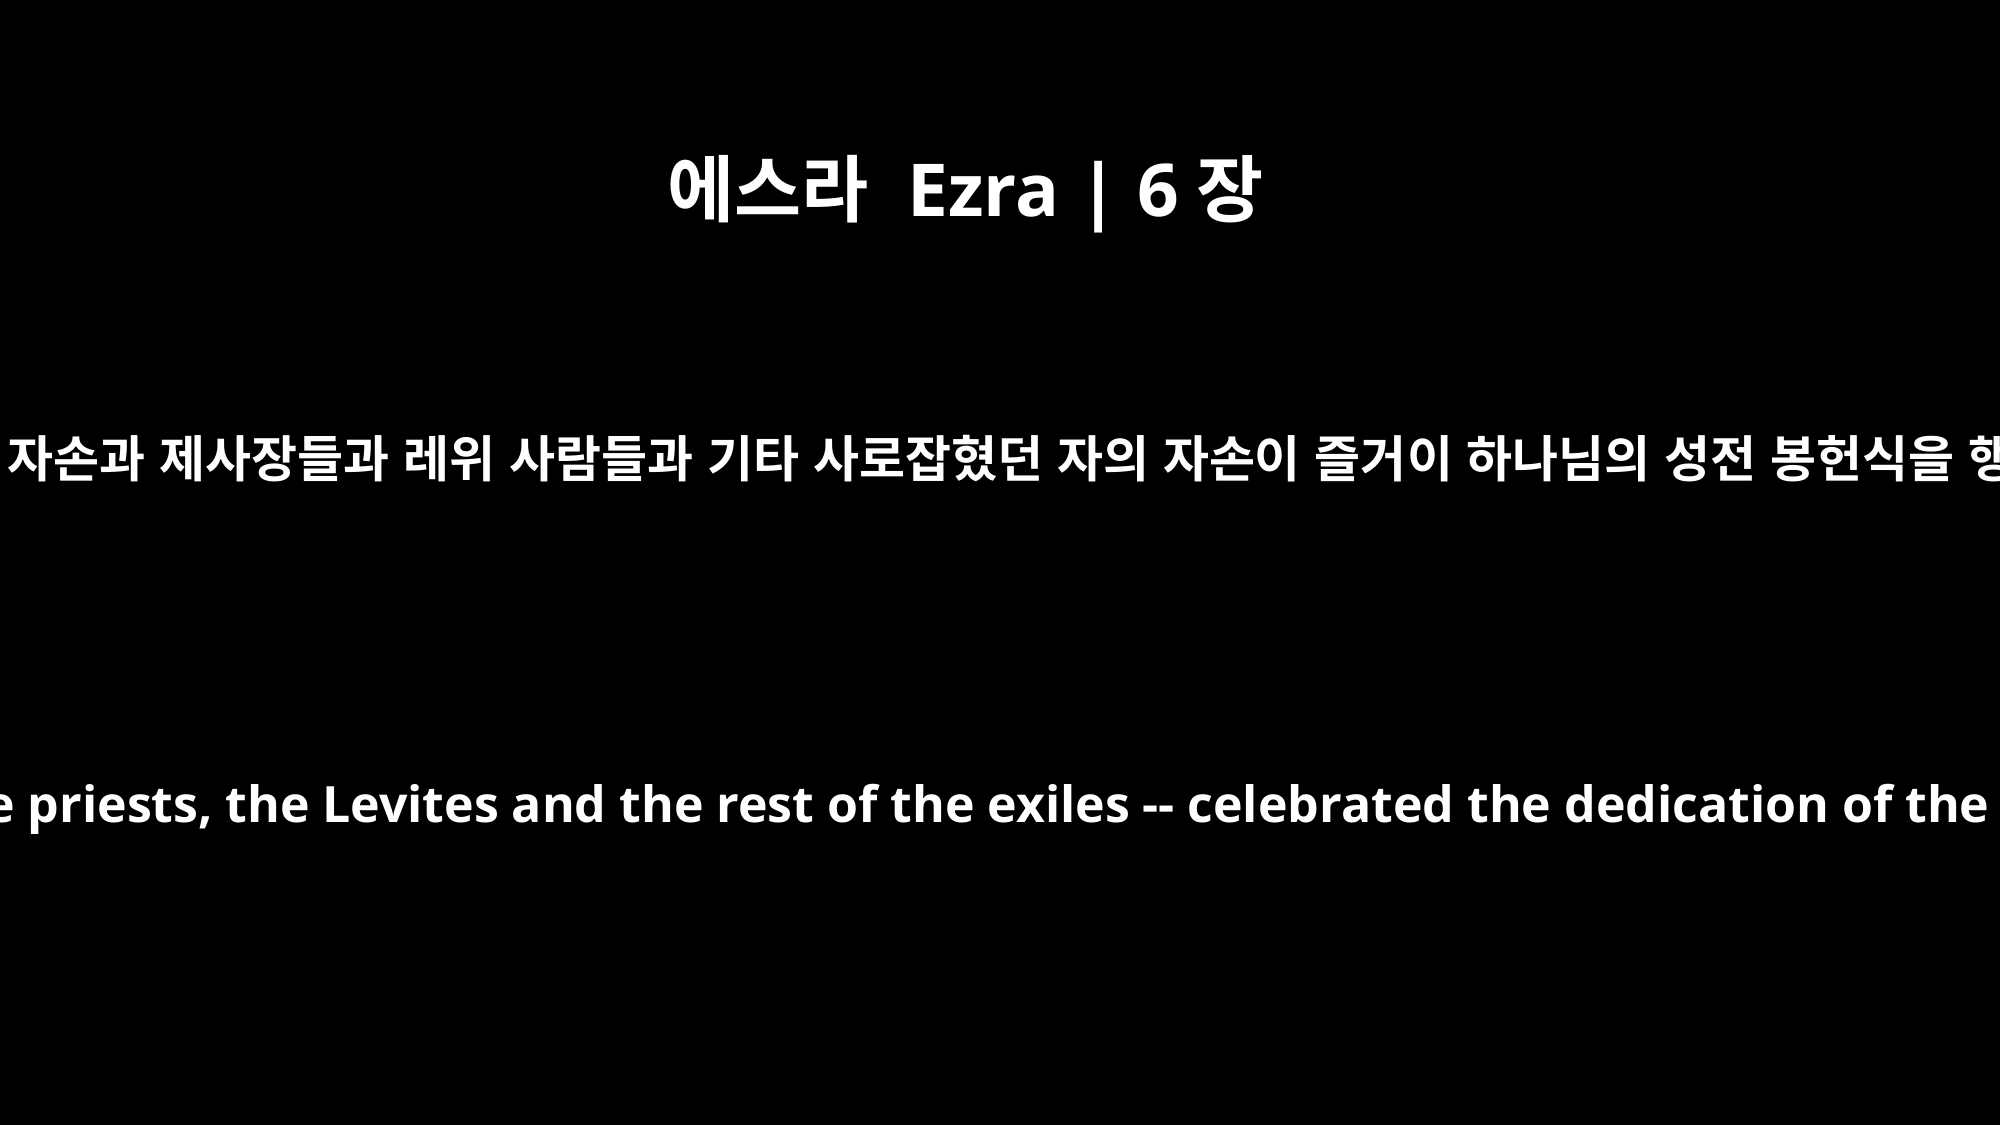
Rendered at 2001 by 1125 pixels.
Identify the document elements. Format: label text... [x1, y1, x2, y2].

text_box 16 이스라엘 자손과 제사장들과 레위 사람들과 기타 사로잡혔던 자의 자손이 즐거이 하나님의 성전 봉헌식을 행하니 [0, 359, 2000, 495]
text_box Then the people of Israel -- the priests, the Levites and the rest of the exiles -- celebrated the dedication of the house of God with joy. [0, 764, 2000, 840]
text_box 에스라 Ezra | 6장 [652, 136, 1280, 239]
